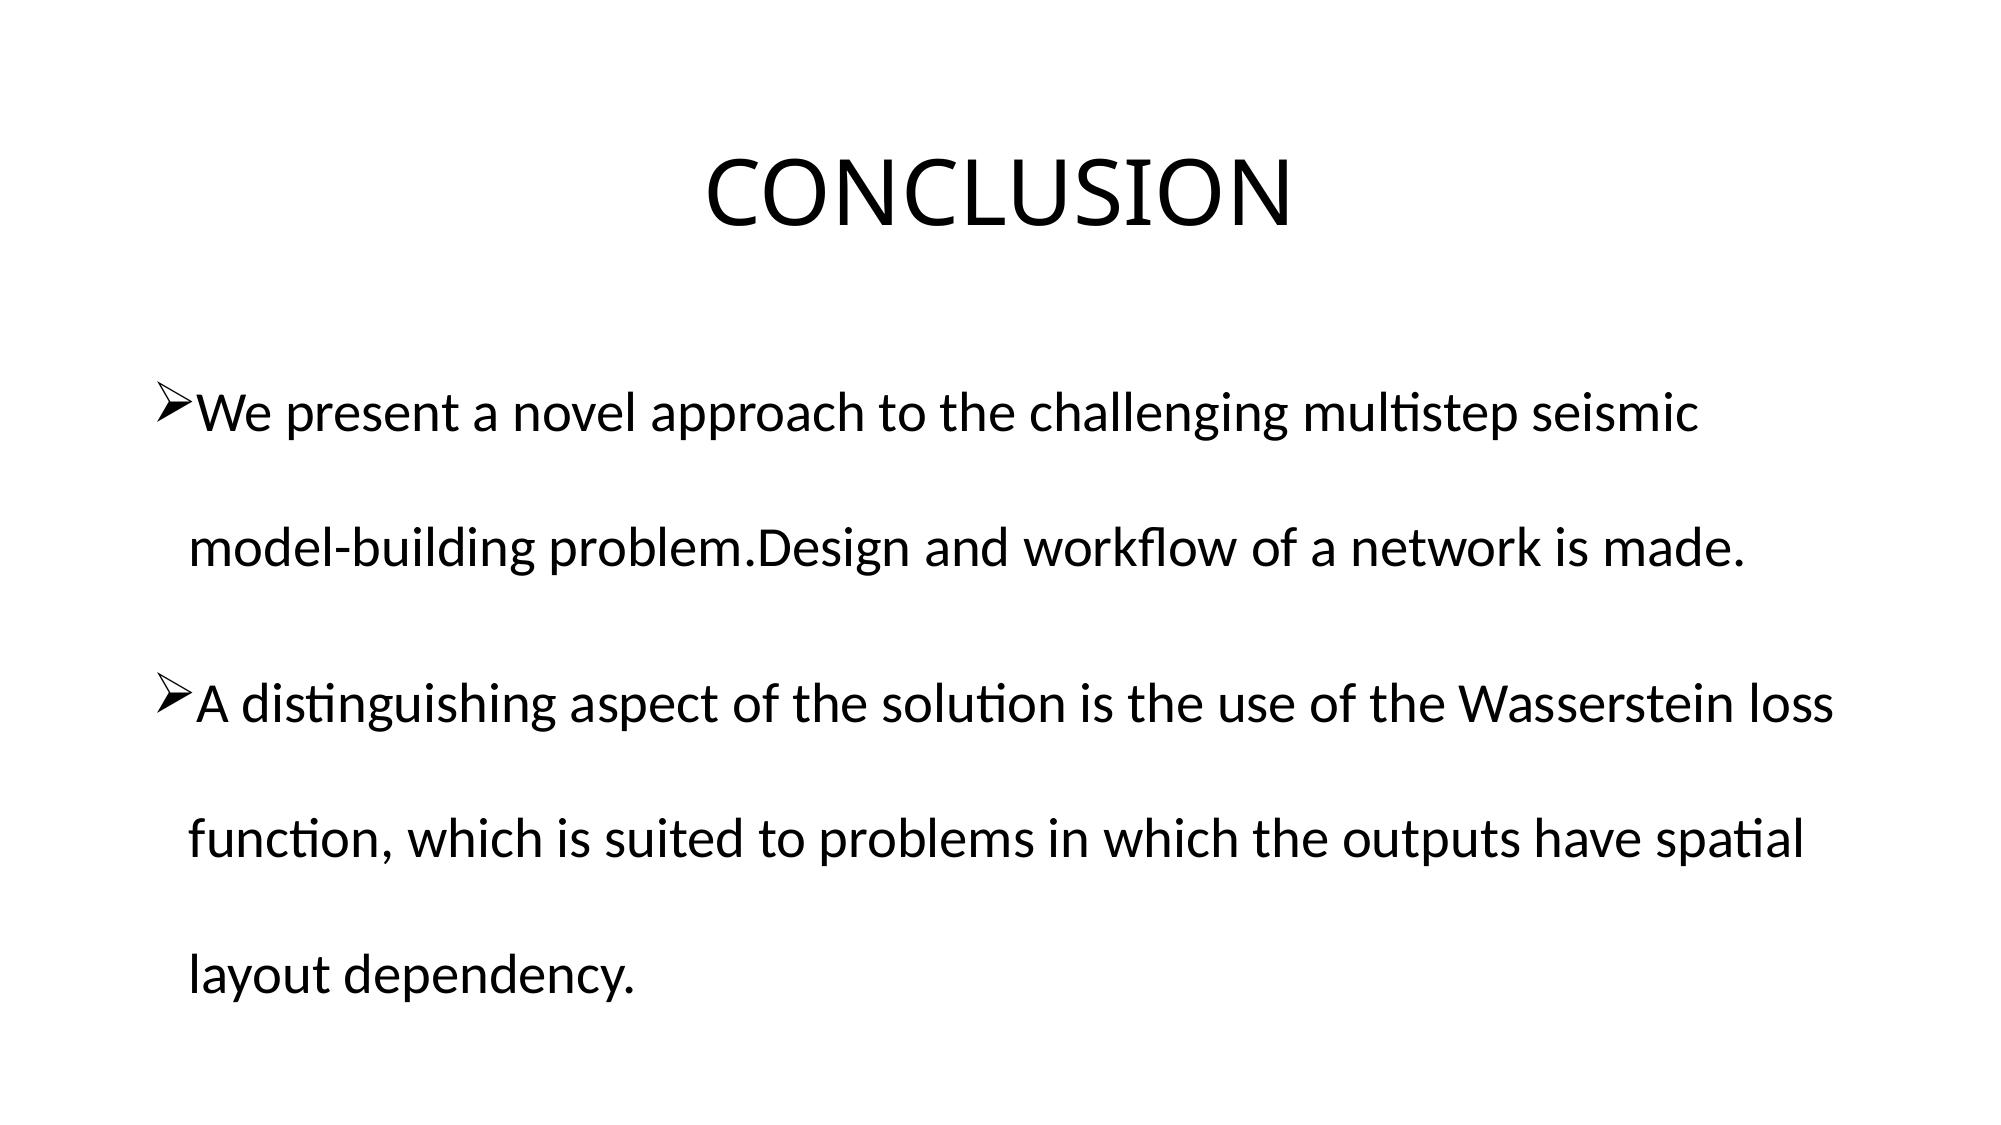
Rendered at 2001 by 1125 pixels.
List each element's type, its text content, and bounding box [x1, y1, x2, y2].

list We present a novel approach to the challenging multistep seismic model-building problem.Design and workflow of a network is made. A distinguishing aspect of the solution is the use of the Wasserstein loss function, which is suited to problems in which the outputs have spatial layout dependency. [137, 299, 1863, 1014]
title CONCLUSION [293, 111, 1707, 280]
